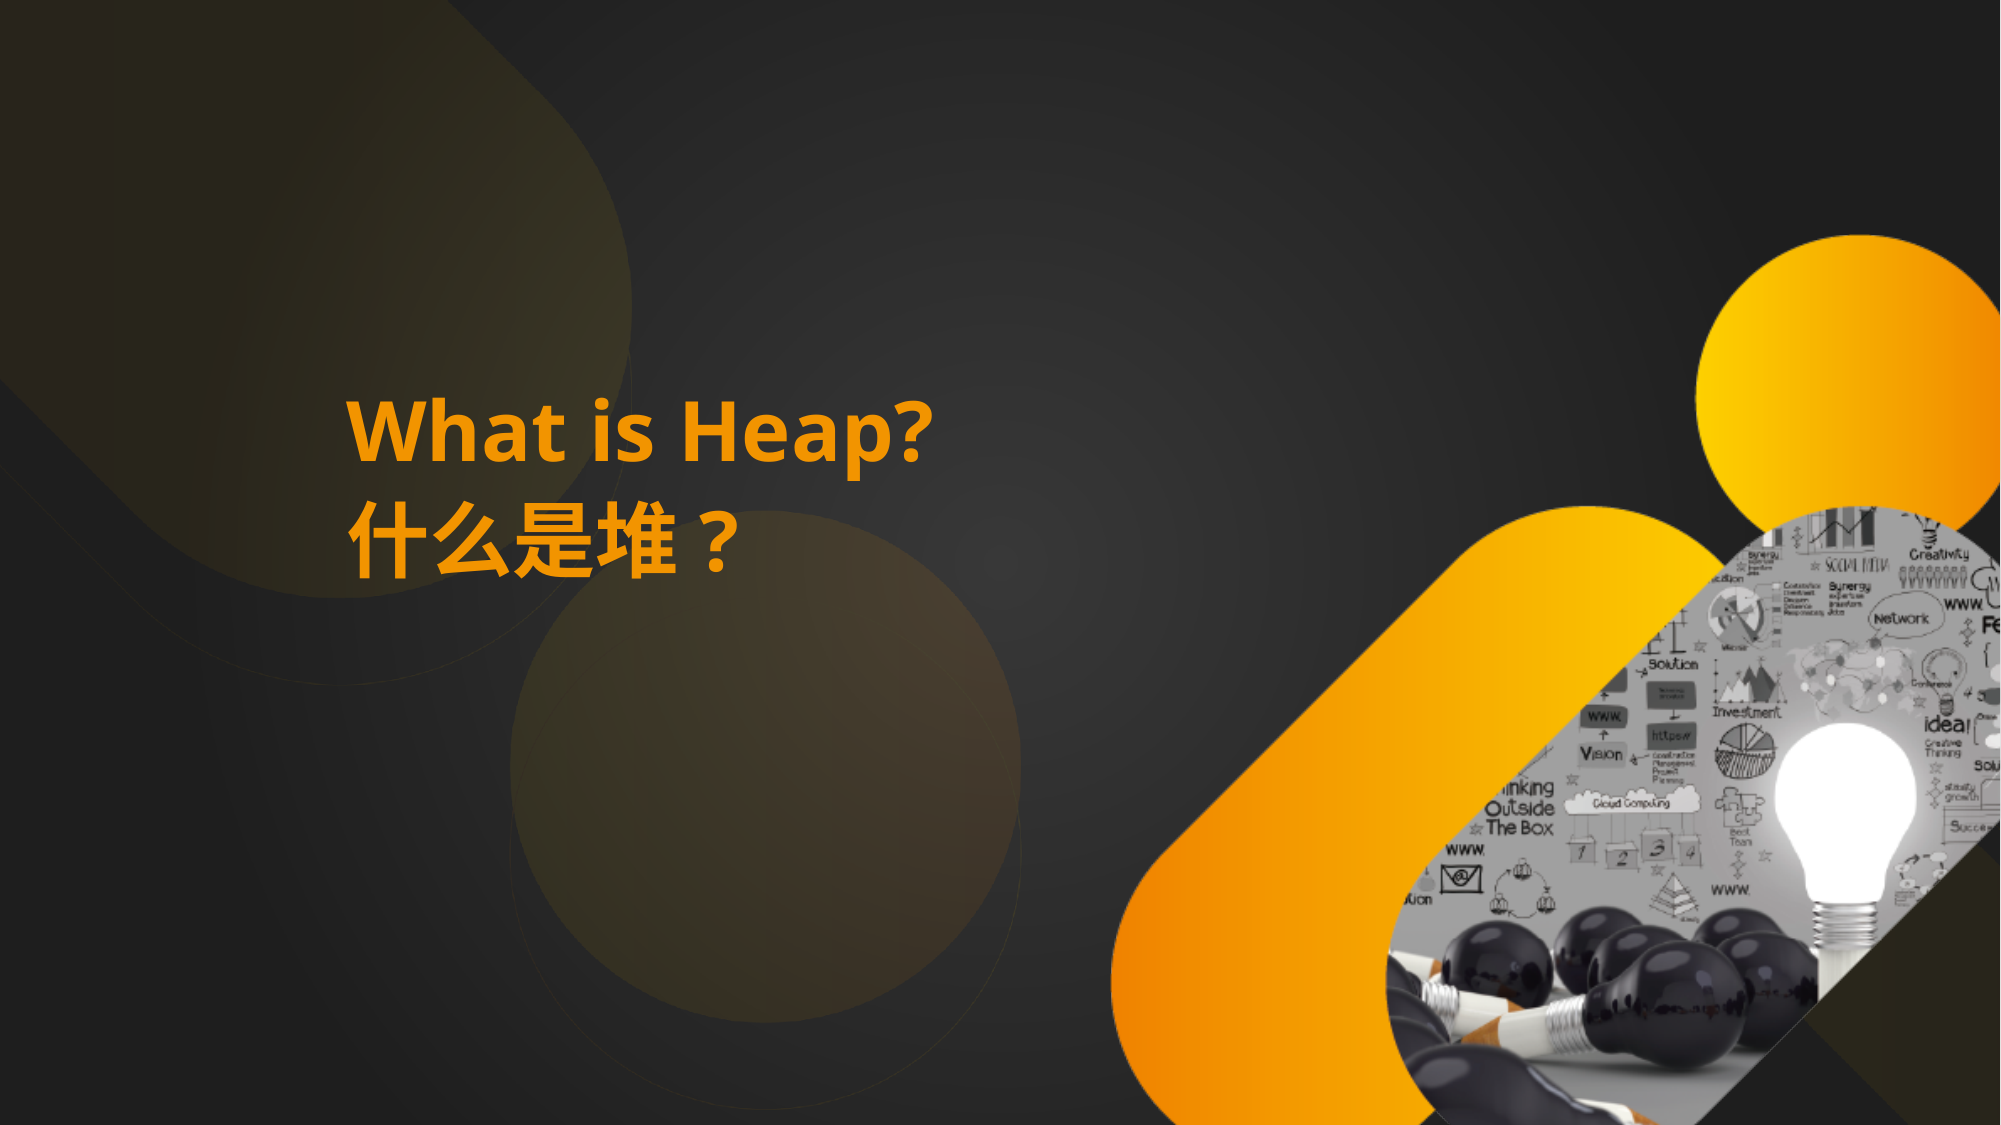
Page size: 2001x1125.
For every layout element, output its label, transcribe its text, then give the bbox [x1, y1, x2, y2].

picture [0, 0, 2001, 1125]
text_box What is Heap? 什么是堆? [331, 360, 1710, 596]
